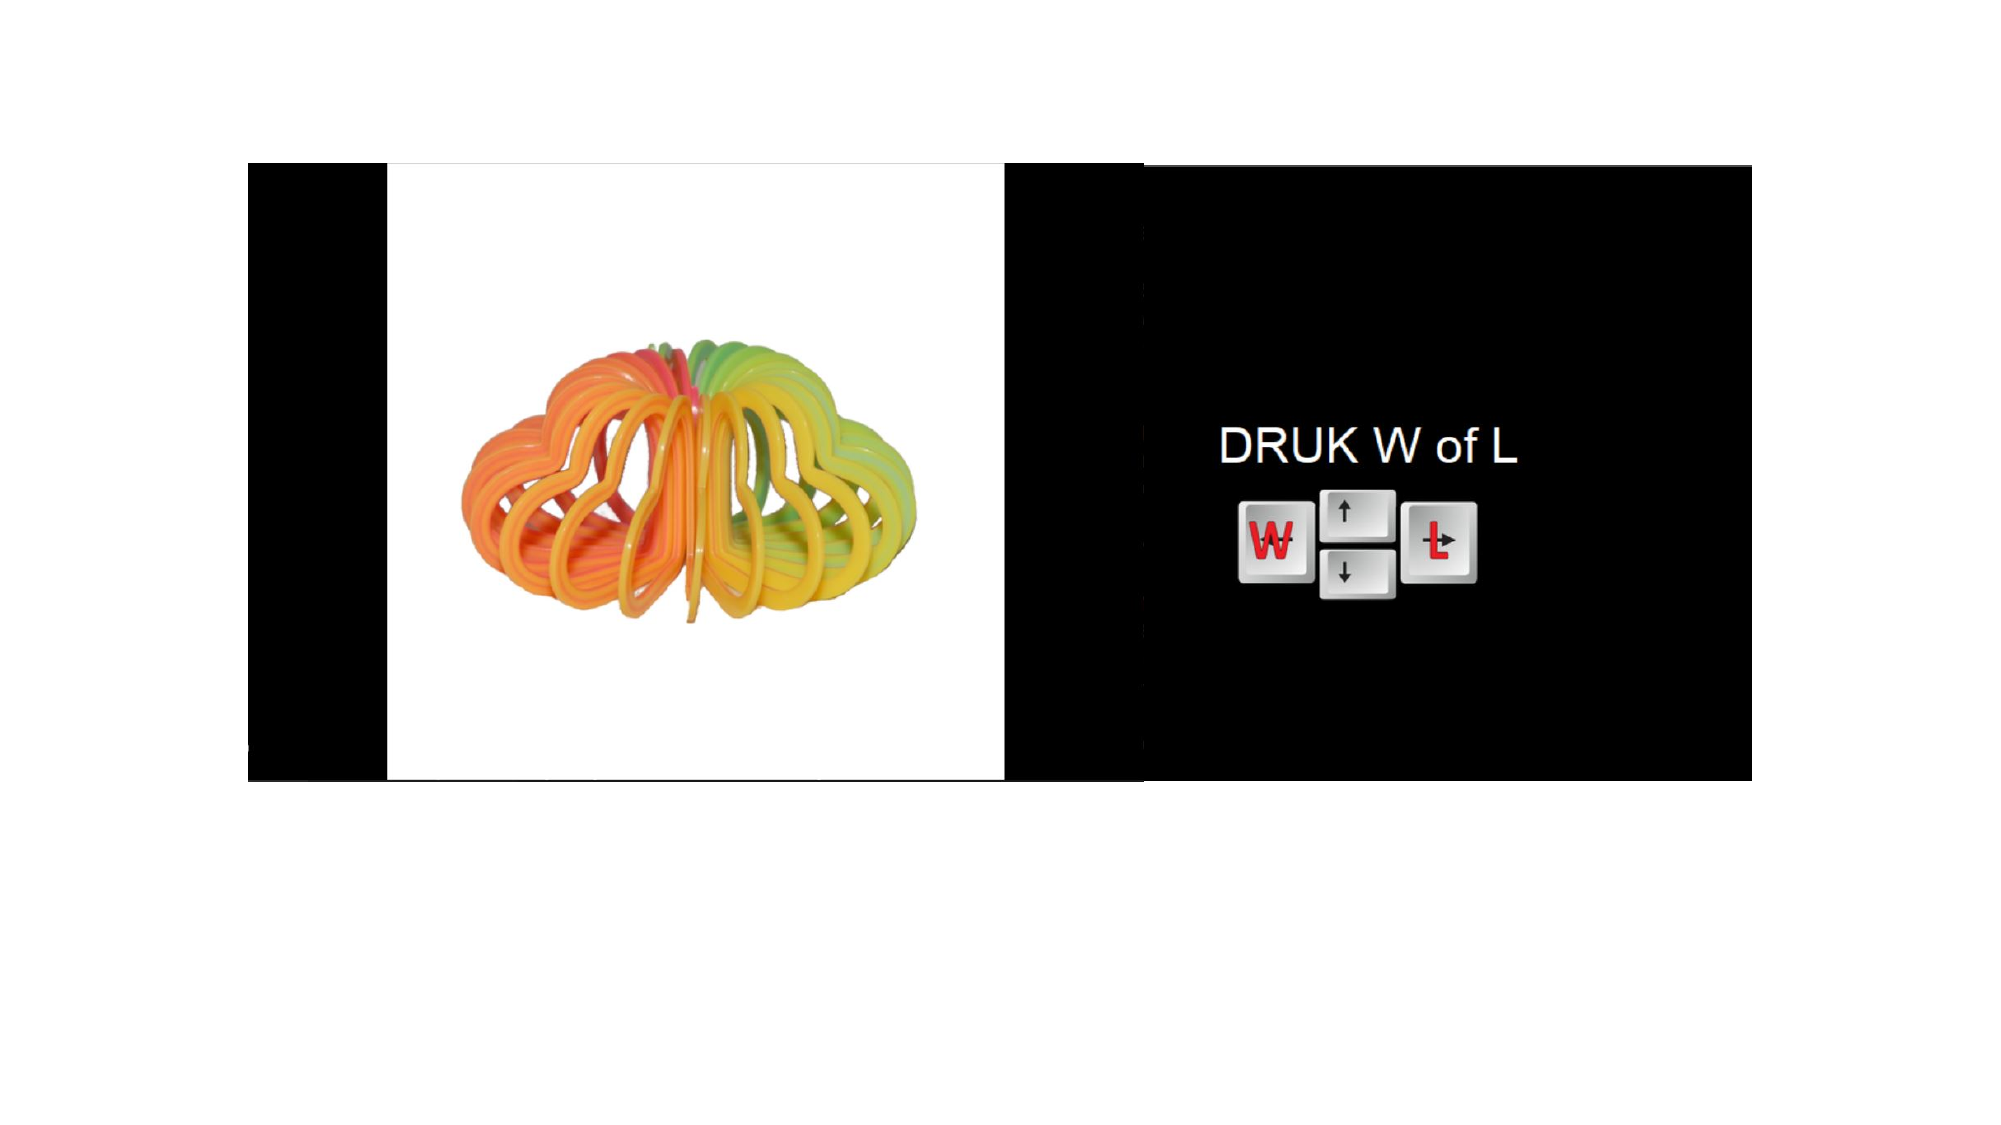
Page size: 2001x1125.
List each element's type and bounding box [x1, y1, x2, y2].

picture [248, 163, 1752, 782]
